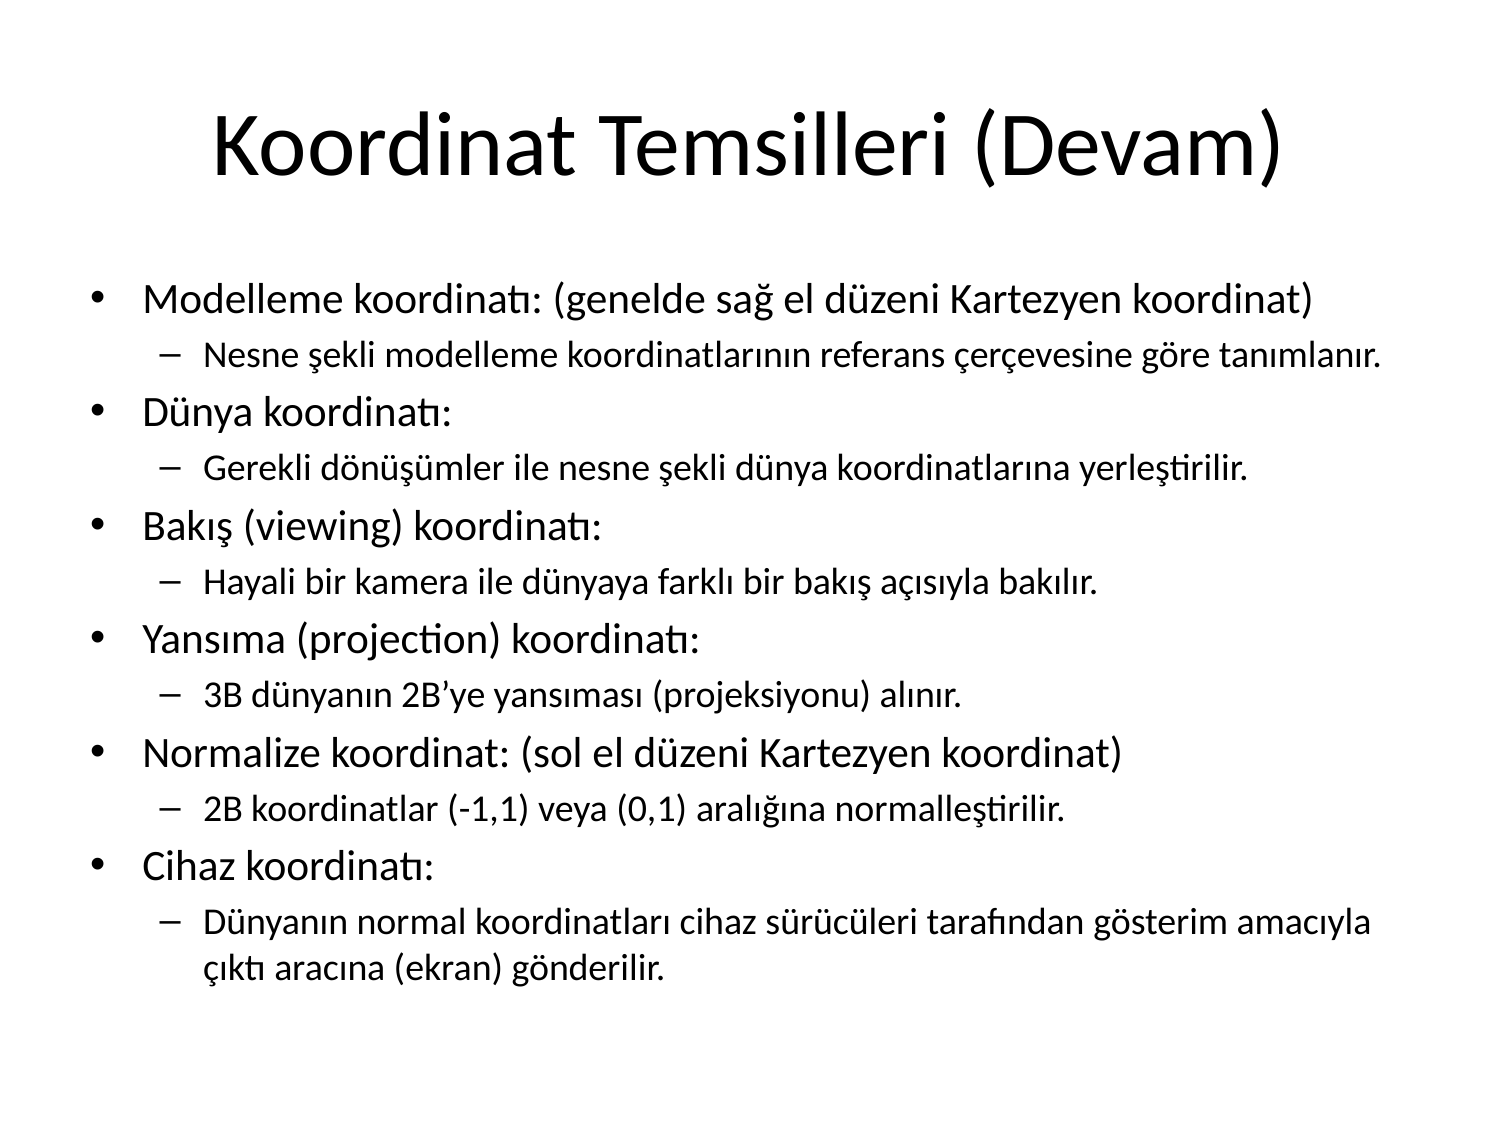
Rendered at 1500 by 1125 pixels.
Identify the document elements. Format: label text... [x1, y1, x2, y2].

title Koordinat Temsilleri (Devam) [75, 45, 1425, 233]
list Modelleme koordinatı: (genelde sağ el düzeni Kartezyen koordinat) Nesne şekli modelleme koordinatlarının referans çerçevesine göre tanımlanır. Dünya koordinatı: Gerekli dönüşümler ile nesne şekli dünya koordinatlarına yerleştirilir. Bakış (viewing) koordinatı: Hayali bir kamera ile dünyaya farklı bir bakış açısıyla bakılır. Yansıma (projection) koordinatı: 3B dünyanın 2B’ye yansıması (projeksiyonu) alınır. Normalize koordinat: (sol el düzeni Kartezyen koordinat) 2B koordinatlar (-1,1) veya (0,1) aralığına normalleştirilir. Cihaz koordinatı: Dünyanın normal koordinatları cihaz sürücüleri tarafından gösterim amacıyla çıktı aracına (ekran) gönderilir. [75, 262, 1425, 1005]
